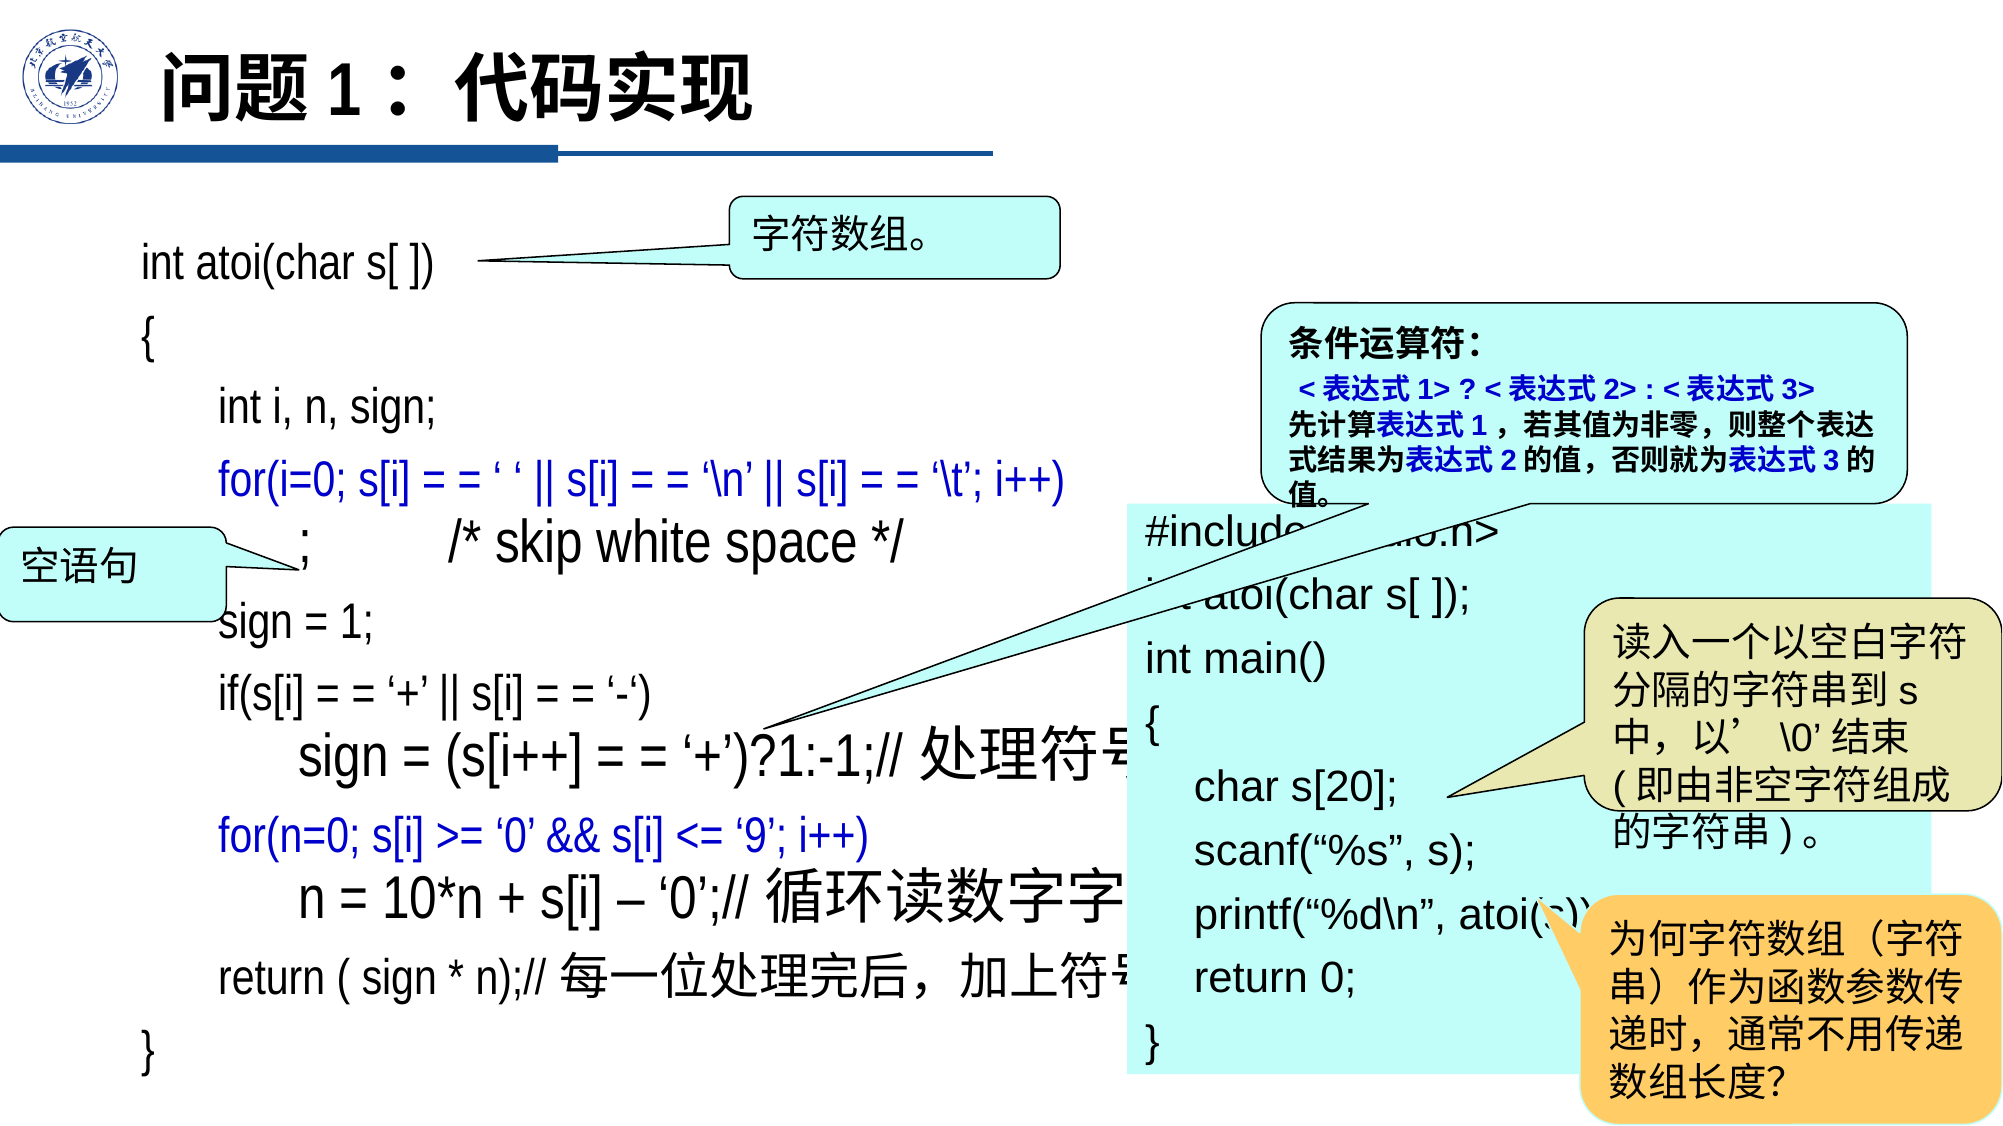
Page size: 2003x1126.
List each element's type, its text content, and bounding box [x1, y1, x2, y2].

text_box 空语句 [0, 527, 300, 622]
picture [16, 23, 124, 130]
text_box 条件运算符： <表达式1> ? <表达式2> : <表达式3> 先计算表达式1，若其值为非零，则整个表达式结果为表达式2的值，否则就为表达式3的值。 [763, 302, 1908, 729]
text_box #include <stdio.h> int atoi(char s[ ]); int main() { char s[20]; scanf(“%s”, s); printf(“%d\n”, atoi(s)); return 0; } [1127, 503, 1932, 1075]
text_box 读入一个以空白字符分隔的字符串到s中，以’\0’结束(即由非空字符组成的字符串)。 [1446, 597, 2003, 811]
list int atoi(char s[ ]) { int i, n, sign; for(i=0; s[i] = = ‘ ‘ || s[i] = = ‘\n’ || s[i] = = ‘\t’; i++) ; /* skip white space */ sign = 1; if(s[i] = = ‘+’ || s[i] = = ‘-‘) sign = (s[i++] = = ‘+’)?1:-1;//处理符号位 for(n=0; s[i] >= ‘0’ && s[i] <= ‘9’; i++) n = 10*n + s[i] – ‘0’;//循环读数字字符串的每一位进行转化 return ( sign * n);//每一位处理完后，加上符号位输出转化结果 } [122, 237, 1852, 986]
text_box 字符数组。 [477, 196, 1061, 279]
text_box 为何字符数组（字符串）作为函数参数传递时，通常不用传递数组长度？ [1534, 894, 2003, 1125]
title 问题1：代码实现 [141, 25, 1936, 164]
